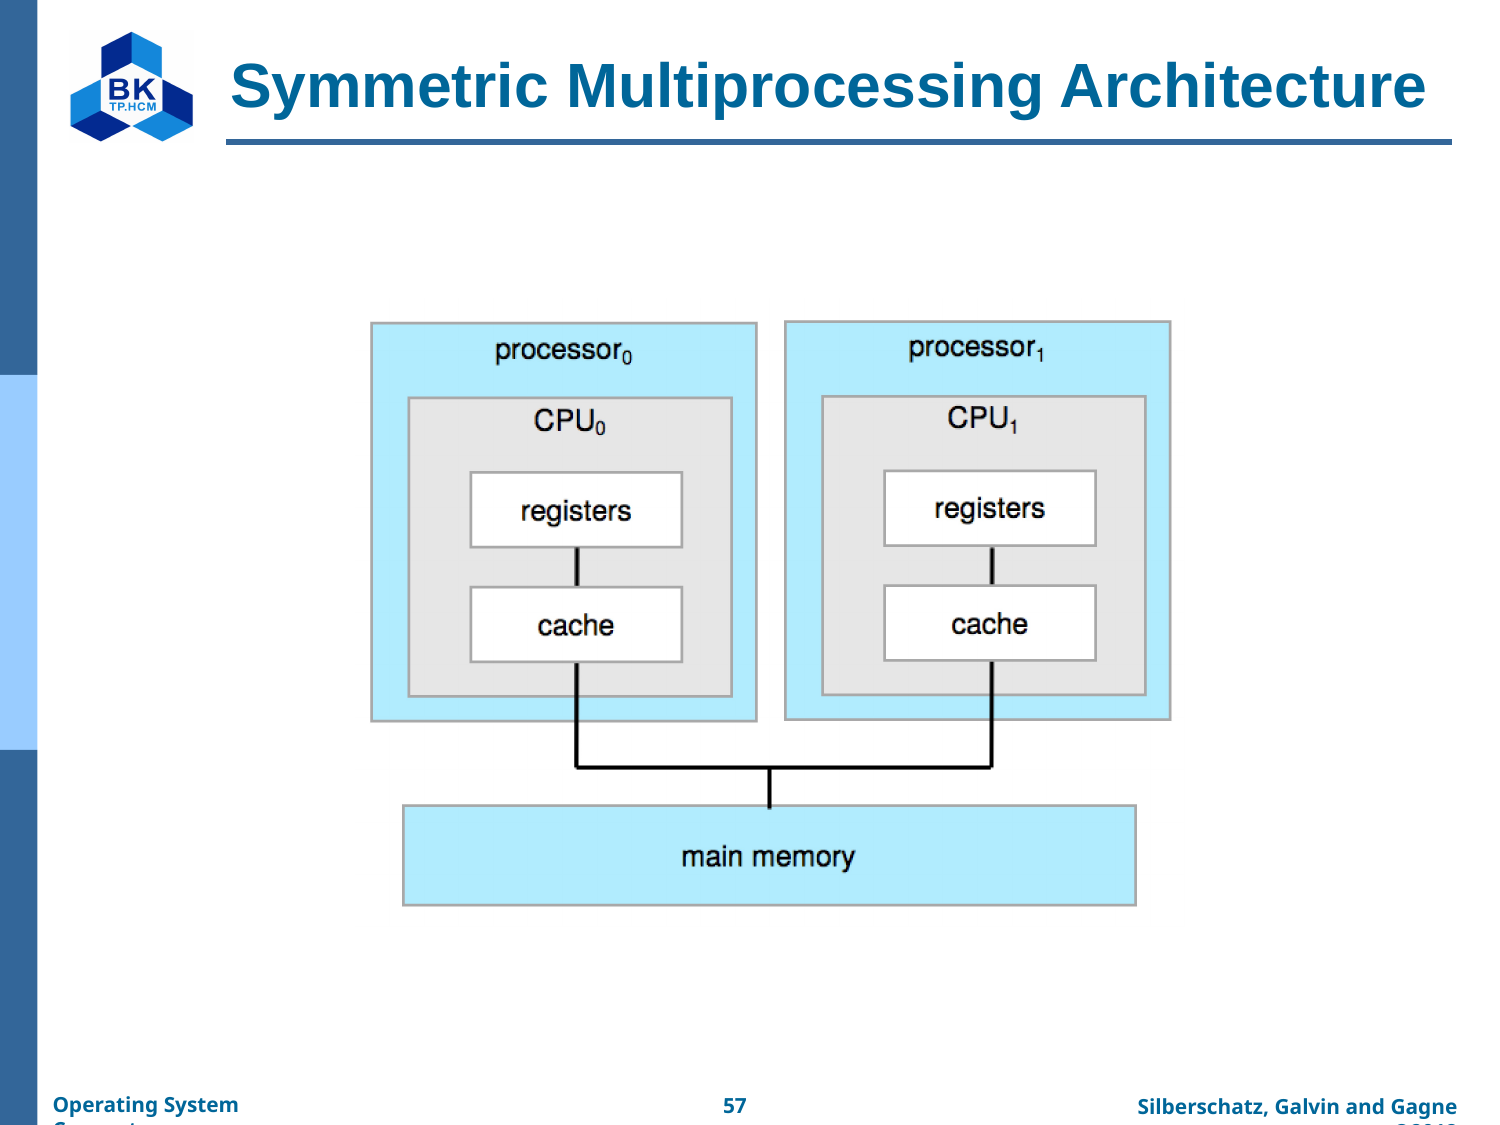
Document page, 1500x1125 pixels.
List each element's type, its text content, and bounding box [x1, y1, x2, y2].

title Symmetric Multiprocessing Architecture [154, 21, 1500, 128]
picture [355, 298, 1185, 927]
picture [69, 30, 194, 143]
